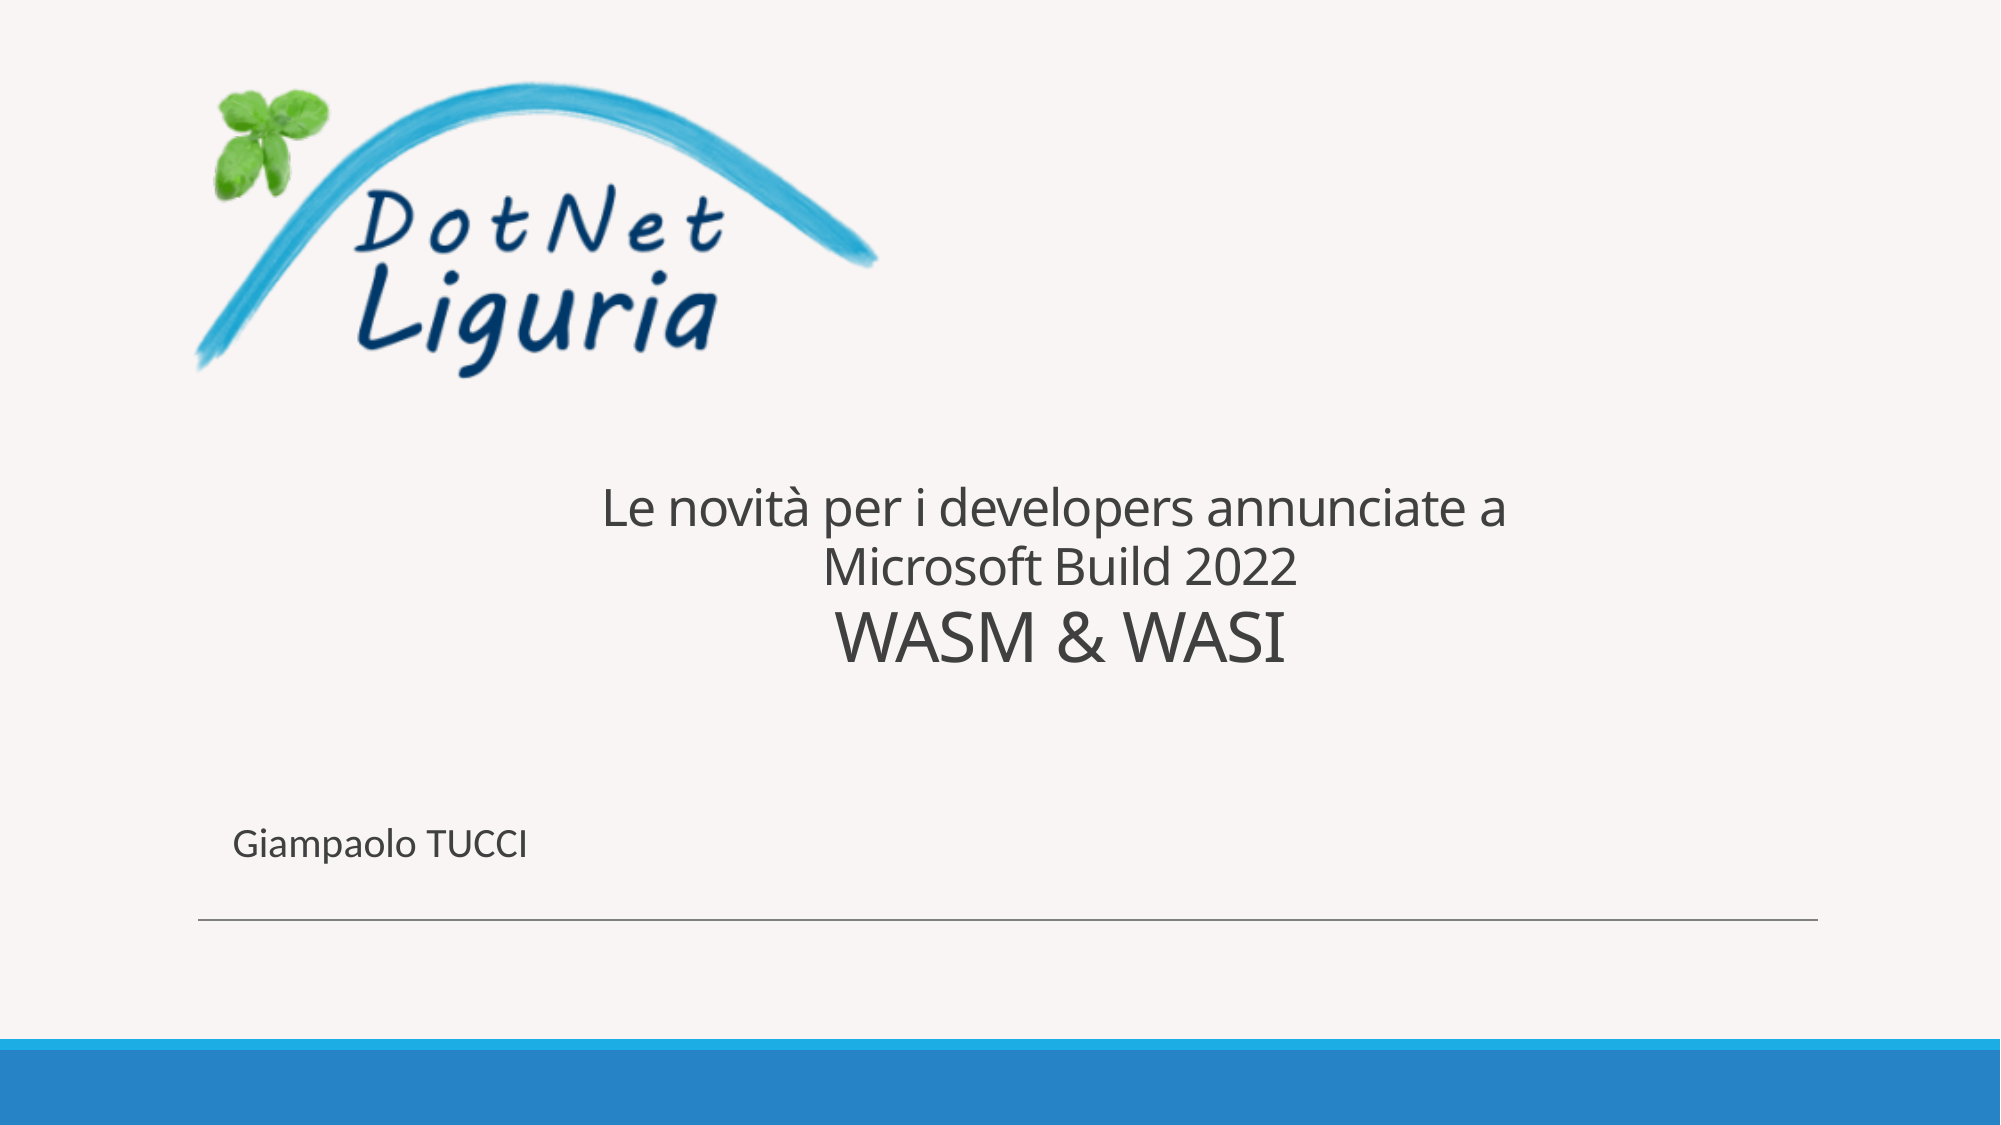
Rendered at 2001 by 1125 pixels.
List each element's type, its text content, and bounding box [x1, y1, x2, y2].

title Le novità per i developers annunciate a Microsoft Build 2022 WASM & WASI [180, 467, 1942, 750]
list Giampaolo TUCCI [217, 818, 1783, 963]
picture [179, 78, 893, 389]
